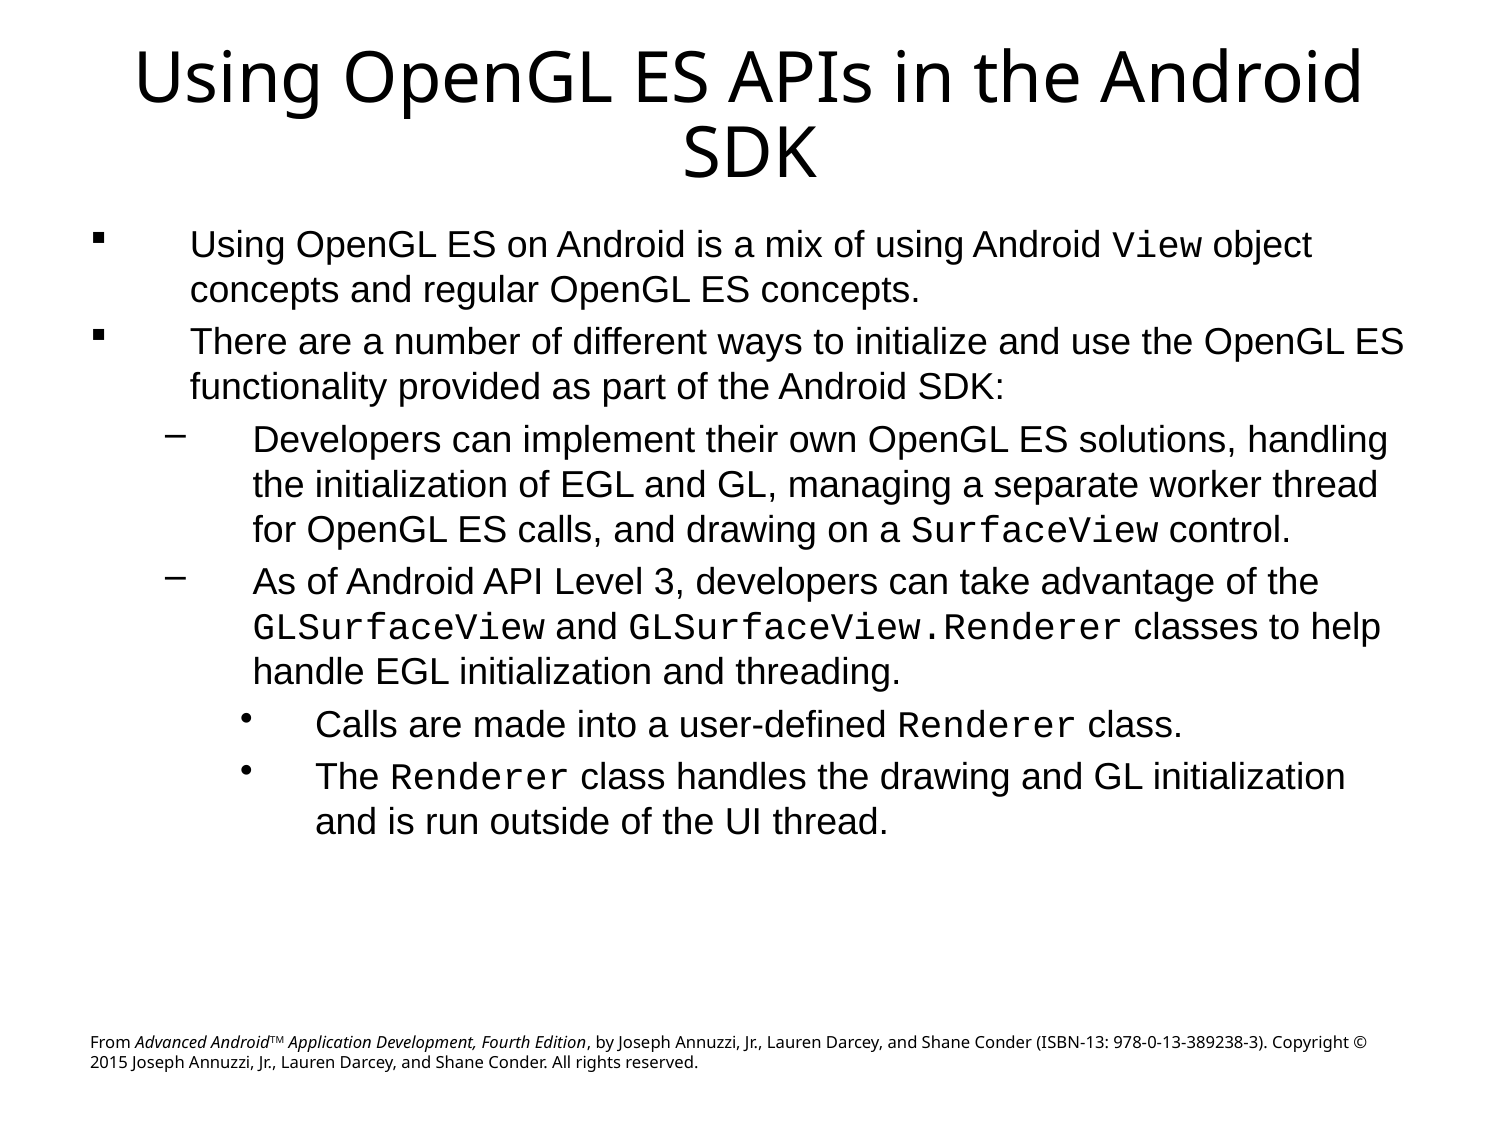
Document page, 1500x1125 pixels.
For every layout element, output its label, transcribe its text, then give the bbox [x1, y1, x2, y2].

list Using OpenGL ES on Android is a mix of using Android View object concepts and regular OpenGL ES concepts. There are a number of different ways to initialize and use the OpenGL ES functionality provided as part of the Android SDK: Developers can implement their own OpenGL ES solutions, handling the initialization of EGL and GL, managing a separate worker thread for OpenGL ES calls, and drawing on a SurfaceView control. As of Android API Level 3, developers can take advantage of the GLSurfaceView and GLSurfaceView.Renderer classes to help handle EGL initialization and threading. Calls are made into a user-defined Renderer class. The Renderer class handles the drawing and GL initialization and is run outside of the UI thread. [75, 212, 1425, 1005]
footer From Advanced AndroidTM Application Development, Fourth Edition, by Joseph Annuzzi, Jr., Lauren Darcey, and Shane Conder (ISBN-13: 978-0-13-389238-3). Copyright © 2015 Joseph Annuzzi, Jr., Lauren Darcey, and Shane Conder. All rights reserved. [74, 1024, 1426, 1103]
title Using OpenGL ES APIs in the Android SDK [75, 45, 1425, 188]
